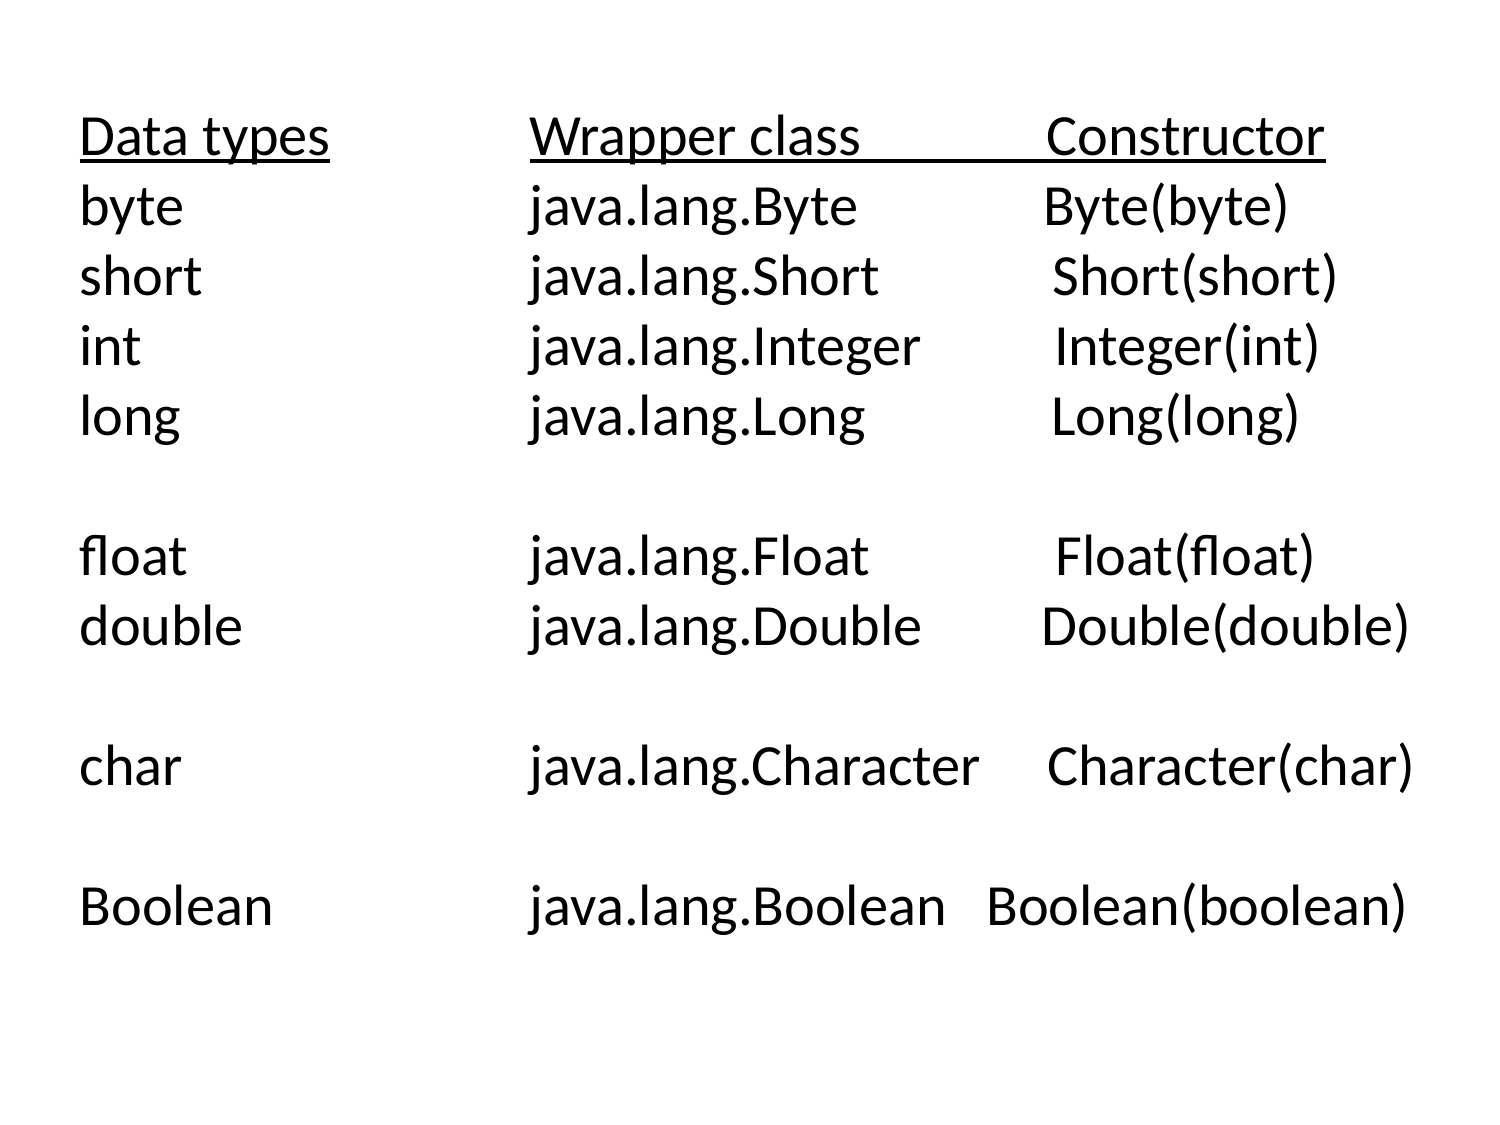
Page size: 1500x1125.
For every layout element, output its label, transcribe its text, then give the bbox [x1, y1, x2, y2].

text_box Data types Wrapper class Constructor byte java.lang.Byte Byte(byte) short java.lang.Short Short(short) int java.lang.Integer Integer(int) long java.lang.Long Long(long) float java.lang.Float Float(float) double java.lang.Double Double(double) char java.lang.Character Character(char) Boolean java.lang.Boolean Boolean(boolean) [64, 89, 1436, 945]
